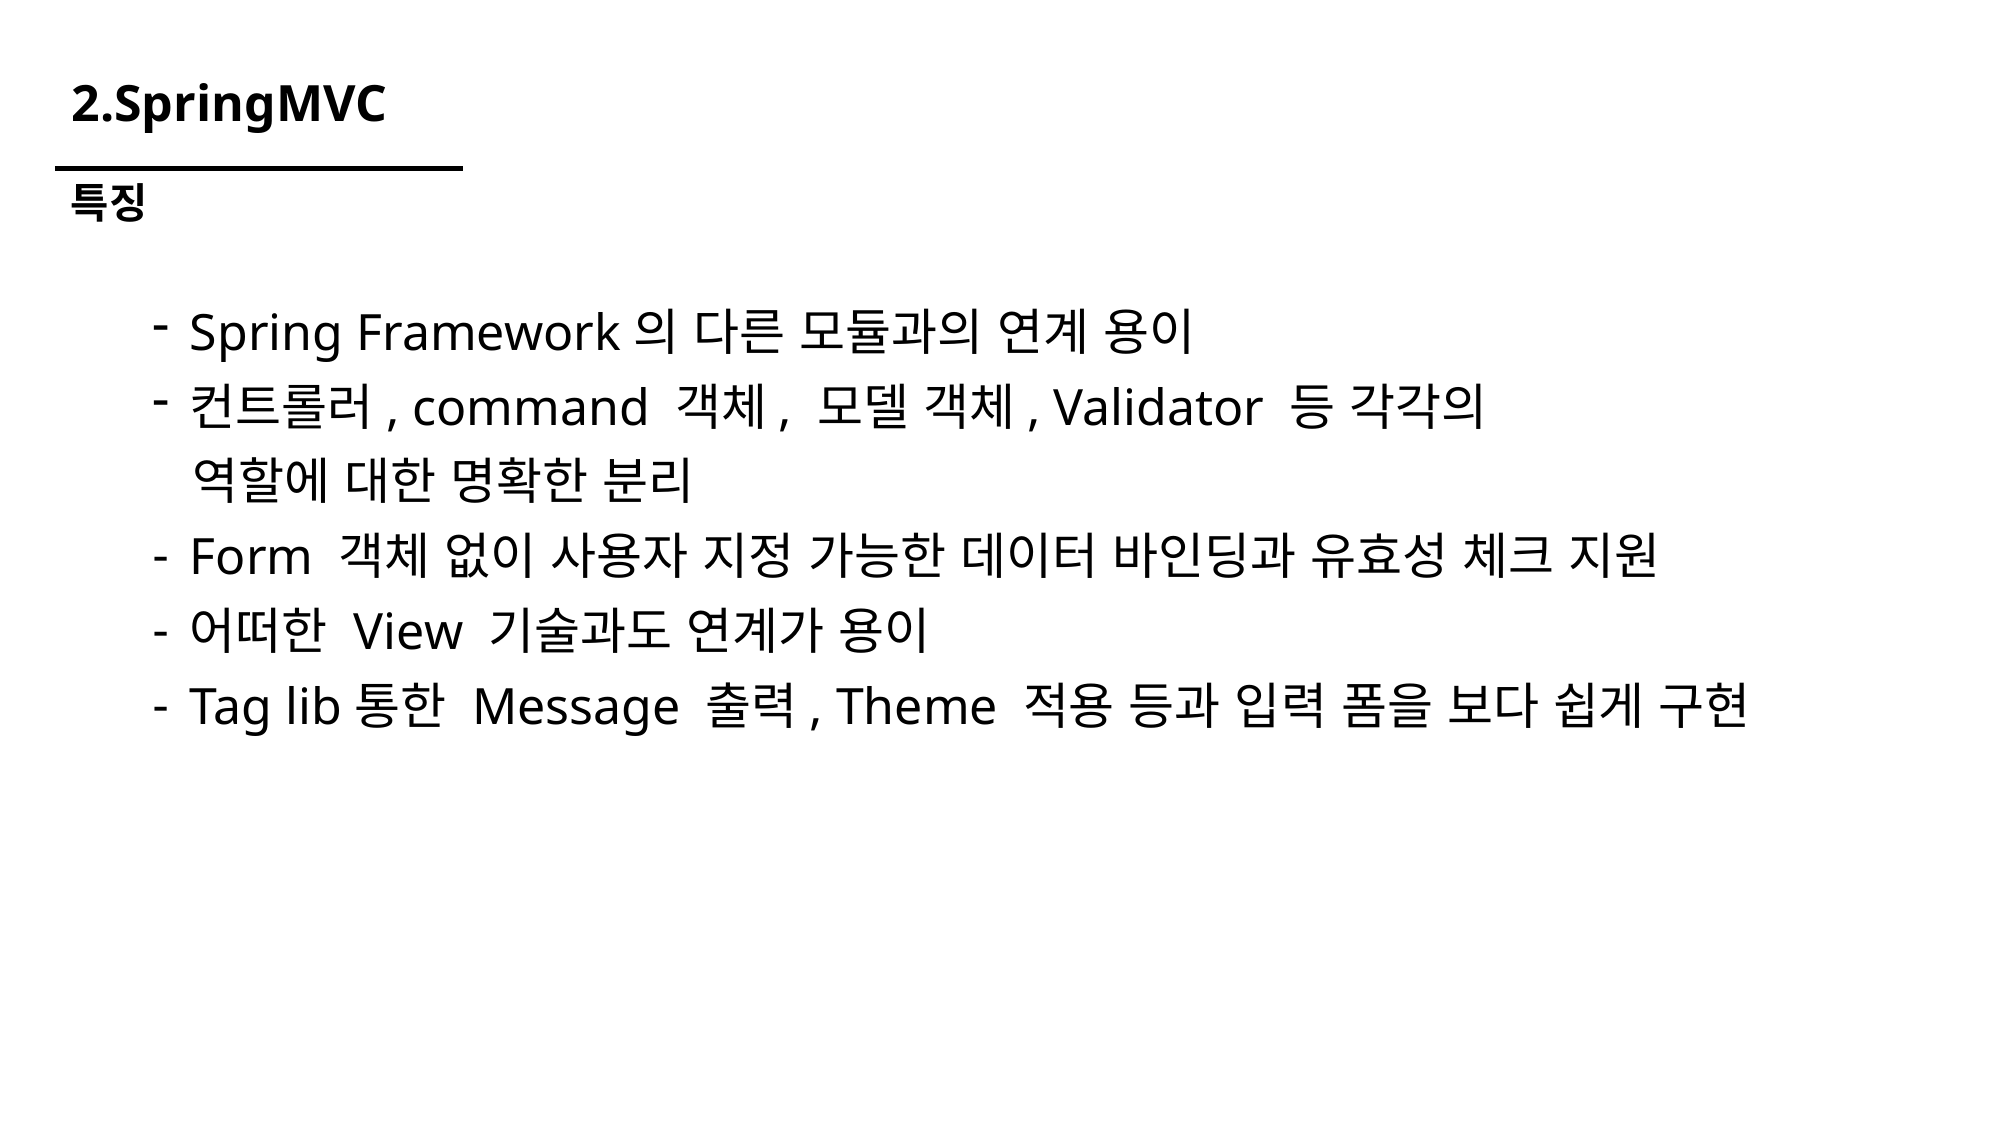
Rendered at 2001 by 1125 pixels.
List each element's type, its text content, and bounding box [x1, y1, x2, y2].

text_box 특징 [55, 170, 445, 240]
text_box 2.SpringMVC [56, 46, 710, 165]
list Spring Framework의 다른 모듈과의 연계 용이 컨트롤러, command 객체, 모델 객체, Validator 등 각각의 역할에 대한 명확한 분리 Form 객체 없이 사용자 지정 가능한 데이터 바인딩과 유효성 체크 지원 어떠한 View 기술과도 연계가 용이 Tag lib통한 Message 출력, Theme 적용 등과 입력 폼을 보다 쉽게 구현 [137, 299, 1863, 1014]
